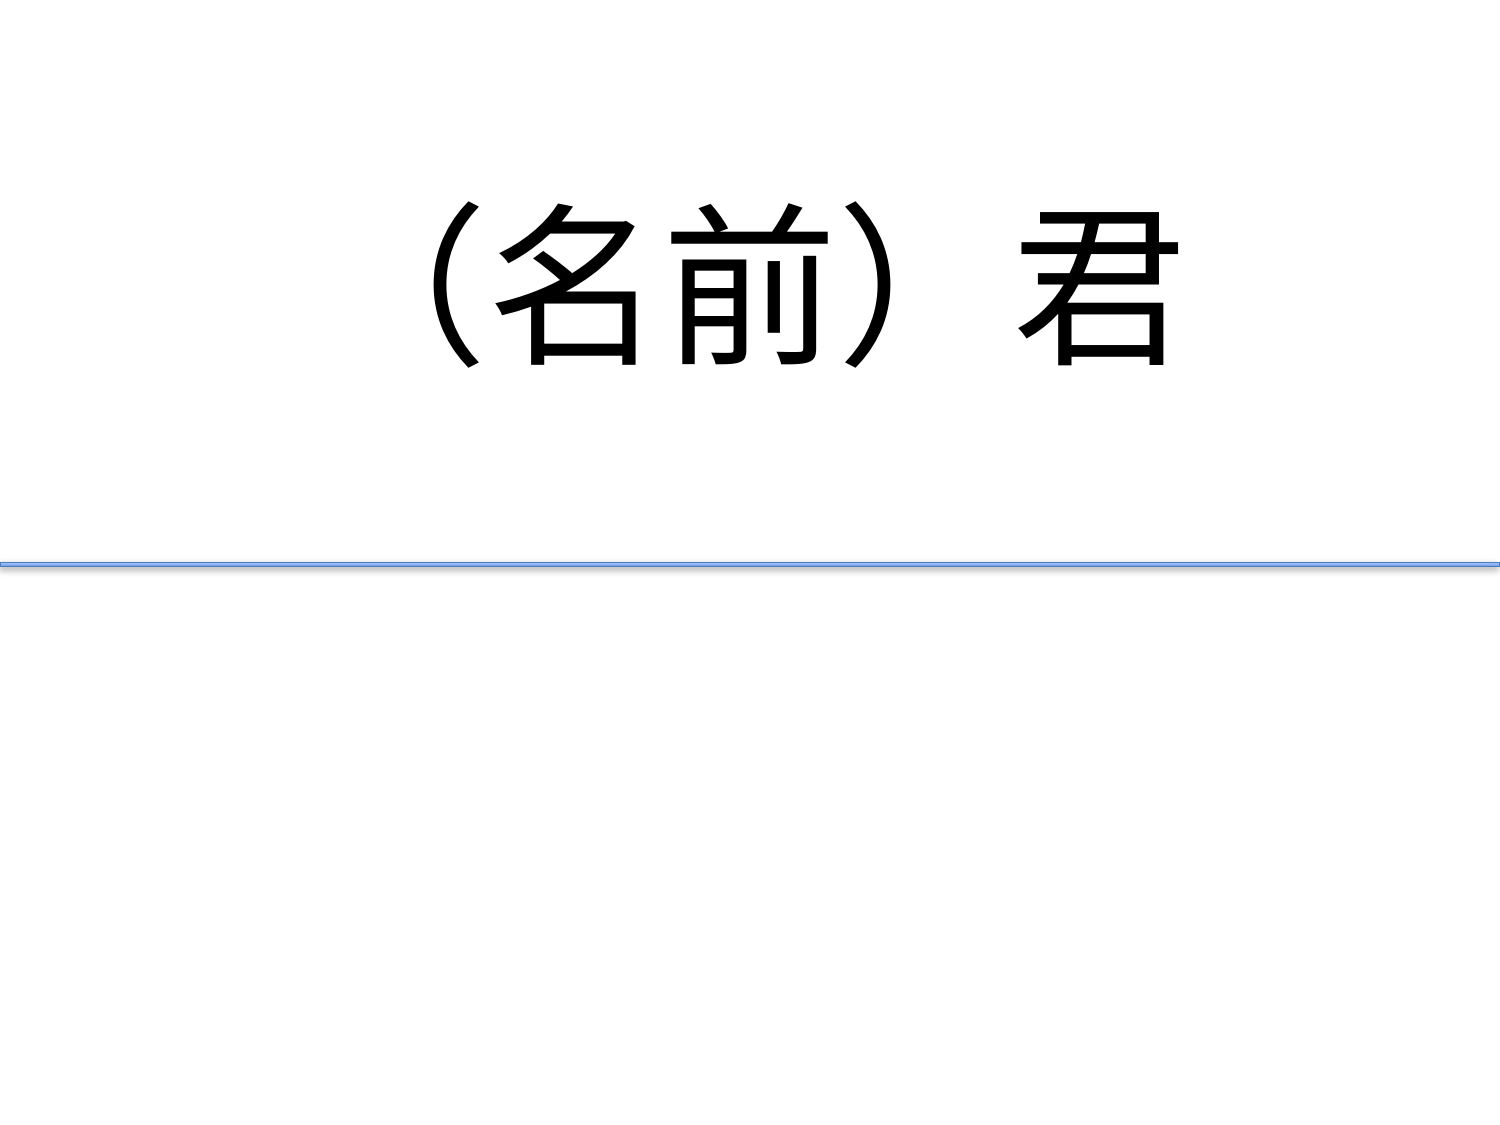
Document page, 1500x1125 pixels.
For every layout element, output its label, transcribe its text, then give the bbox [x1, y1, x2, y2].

text_box [0, 562, 1500, 567]
text_box （名前）君 [297, 168, 1203, 394]
